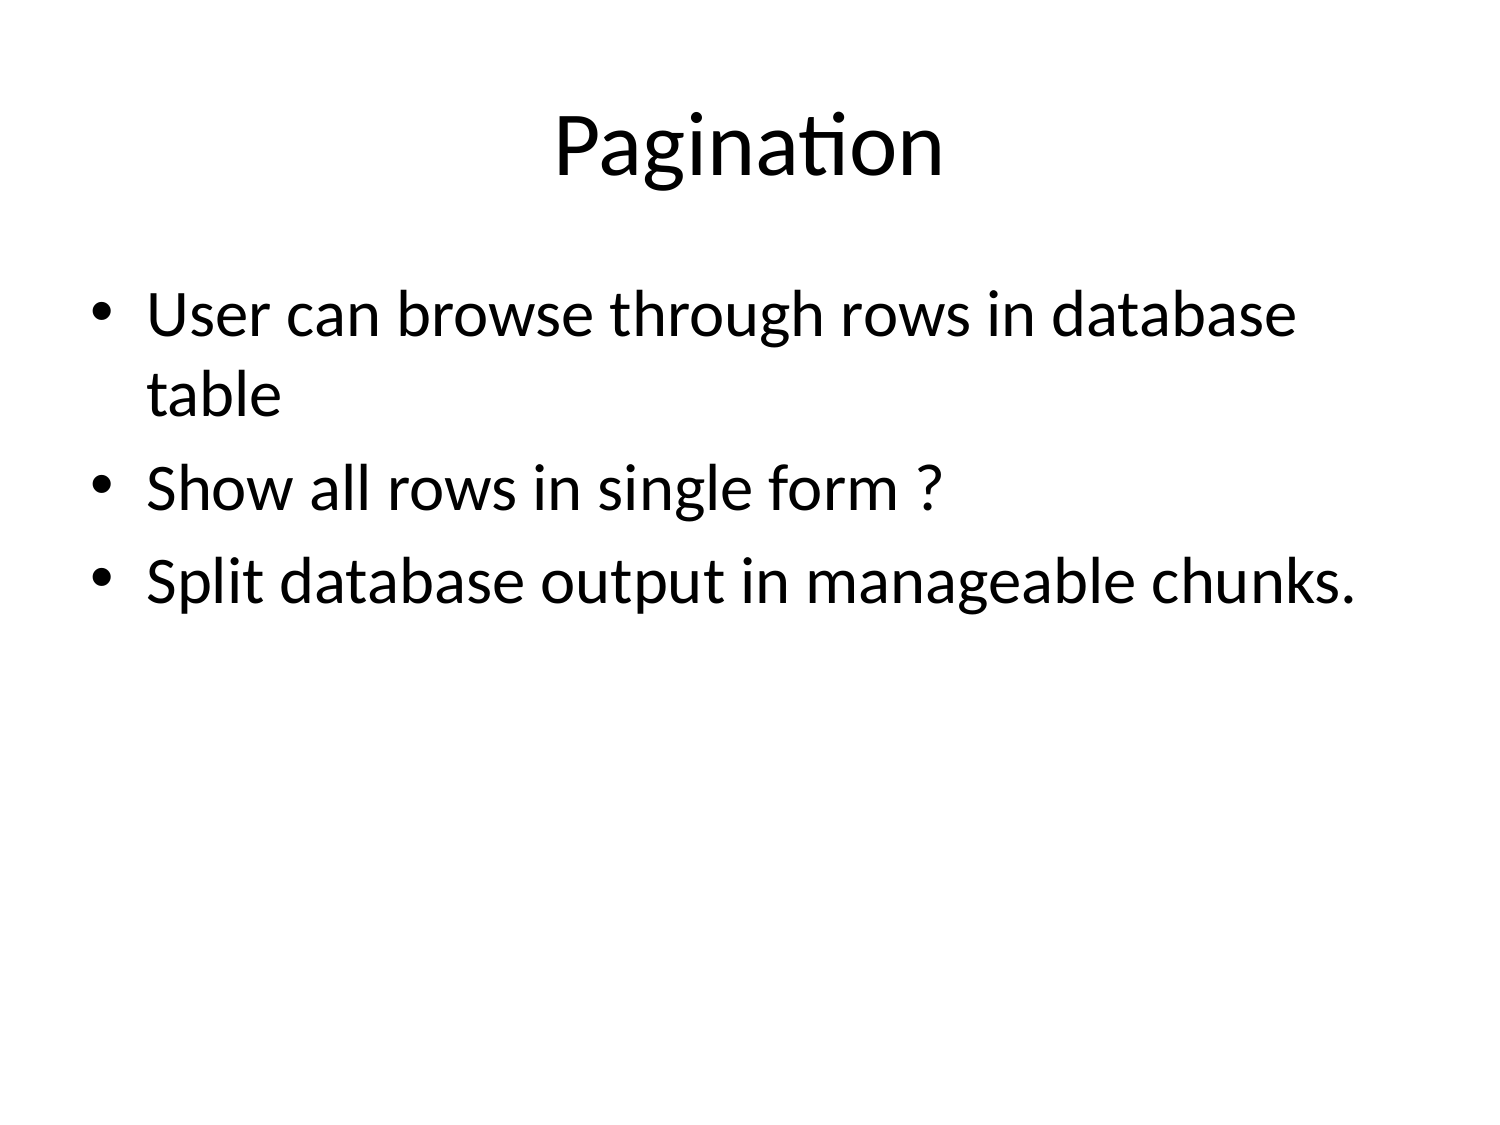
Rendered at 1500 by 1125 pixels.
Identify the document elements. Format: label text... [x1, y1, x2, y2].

title Pagination [75, 45, 1425, 233]
list User can browse through rows in database table Show all rows in single form ? Split database output in manageable chunks. [75, 262, 1425, 1005]
